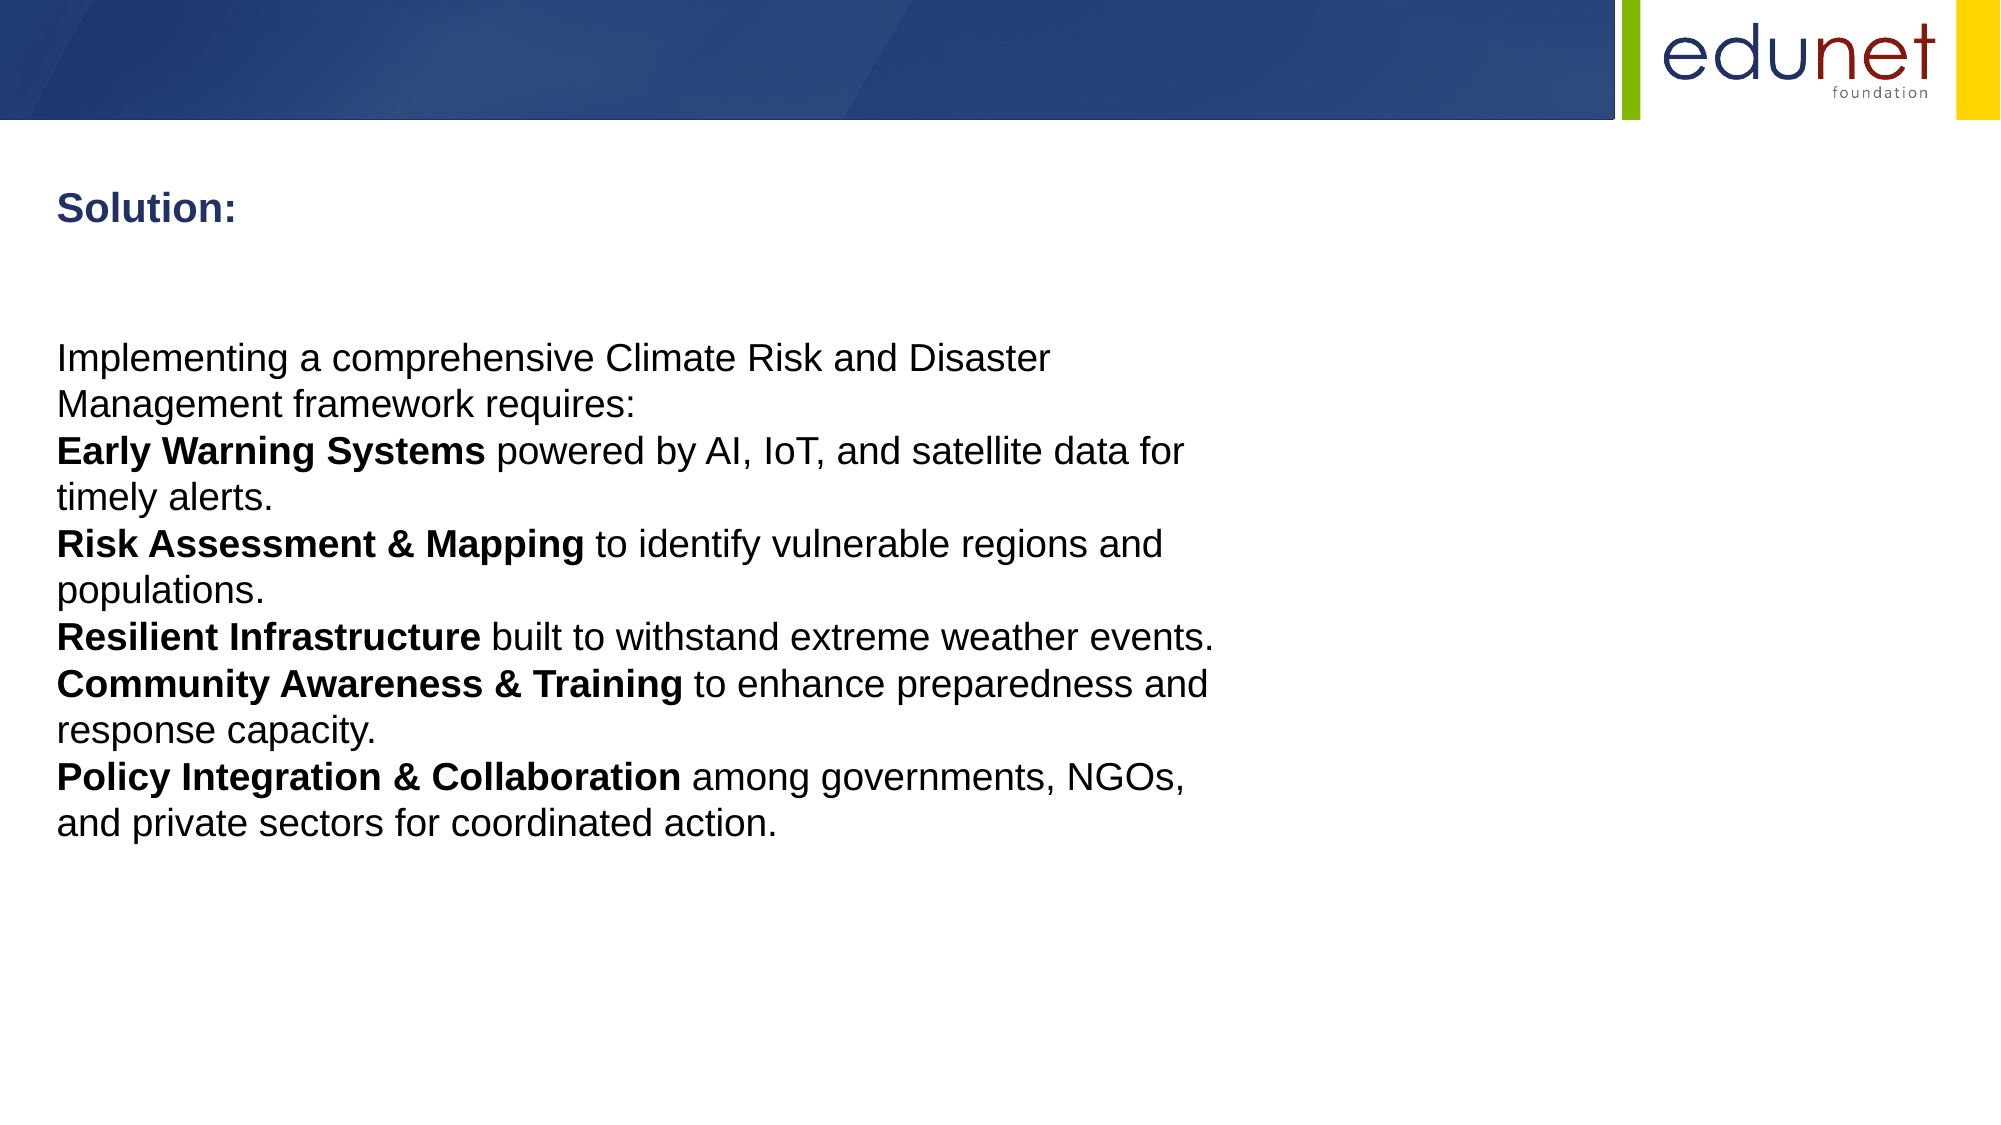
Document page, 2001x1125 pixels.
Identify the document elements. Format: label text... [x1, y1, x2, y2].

text_box Solution: [41, 172, 1043, 238]
text_box Implementing a comprehensive Climate Risk and Disaster Management framework requires: Early Warning Systems powered by AI, IoT, and satellite data for timely alerts. Risk Assessment & Mapping to identify vulnerable regions and populations. Resilient Infrastructure built to withstand extreme weather events. Community Awareness & Training to enhance preparedness and response capacity. Policy Integration & Collaboration among governments, NGOs, and private sectors for coordinated action. [41, 324, 1272, 852]
picture [1652, 12, 1948, 108]
